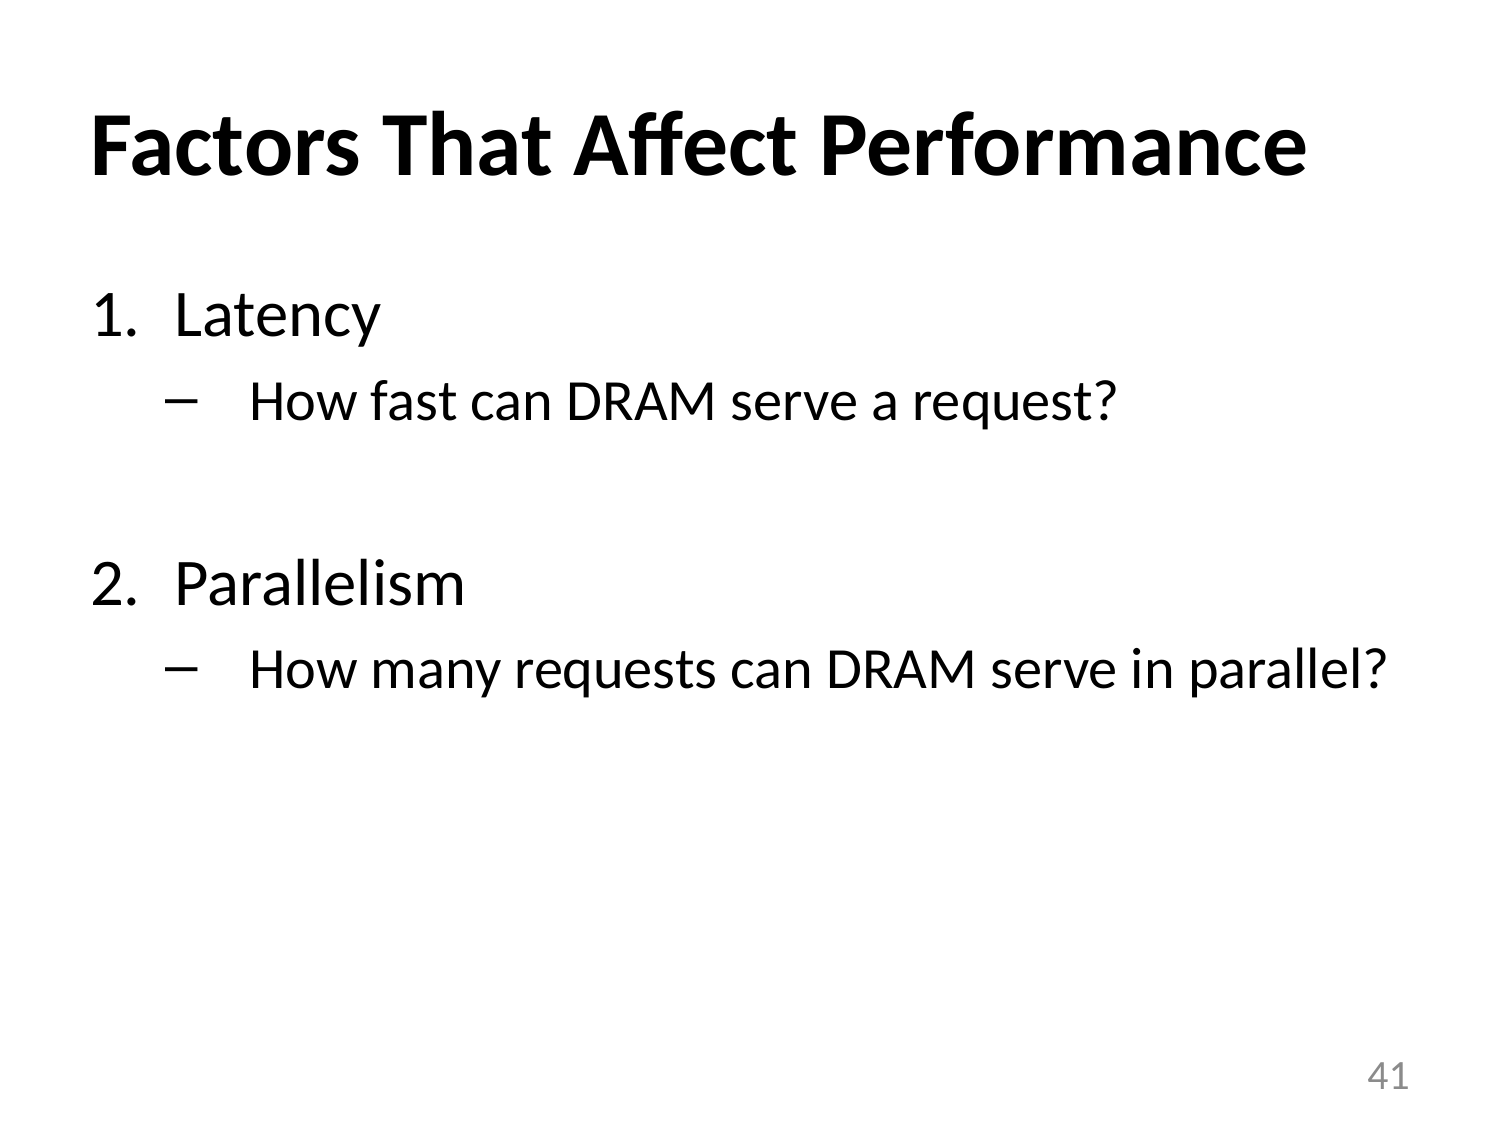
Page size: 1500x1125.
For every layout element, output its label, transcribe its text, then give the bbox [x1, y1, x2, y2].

slide_number 41 [1074, 1042, 1425, 1103]
title Factors That Affect Performance [75, 45, 1425, 233]
list Latency How fast can DRAM serve a request? Parallelism How many requests can DRAM serve in parallel? [75, 262, 1425, 1005]
